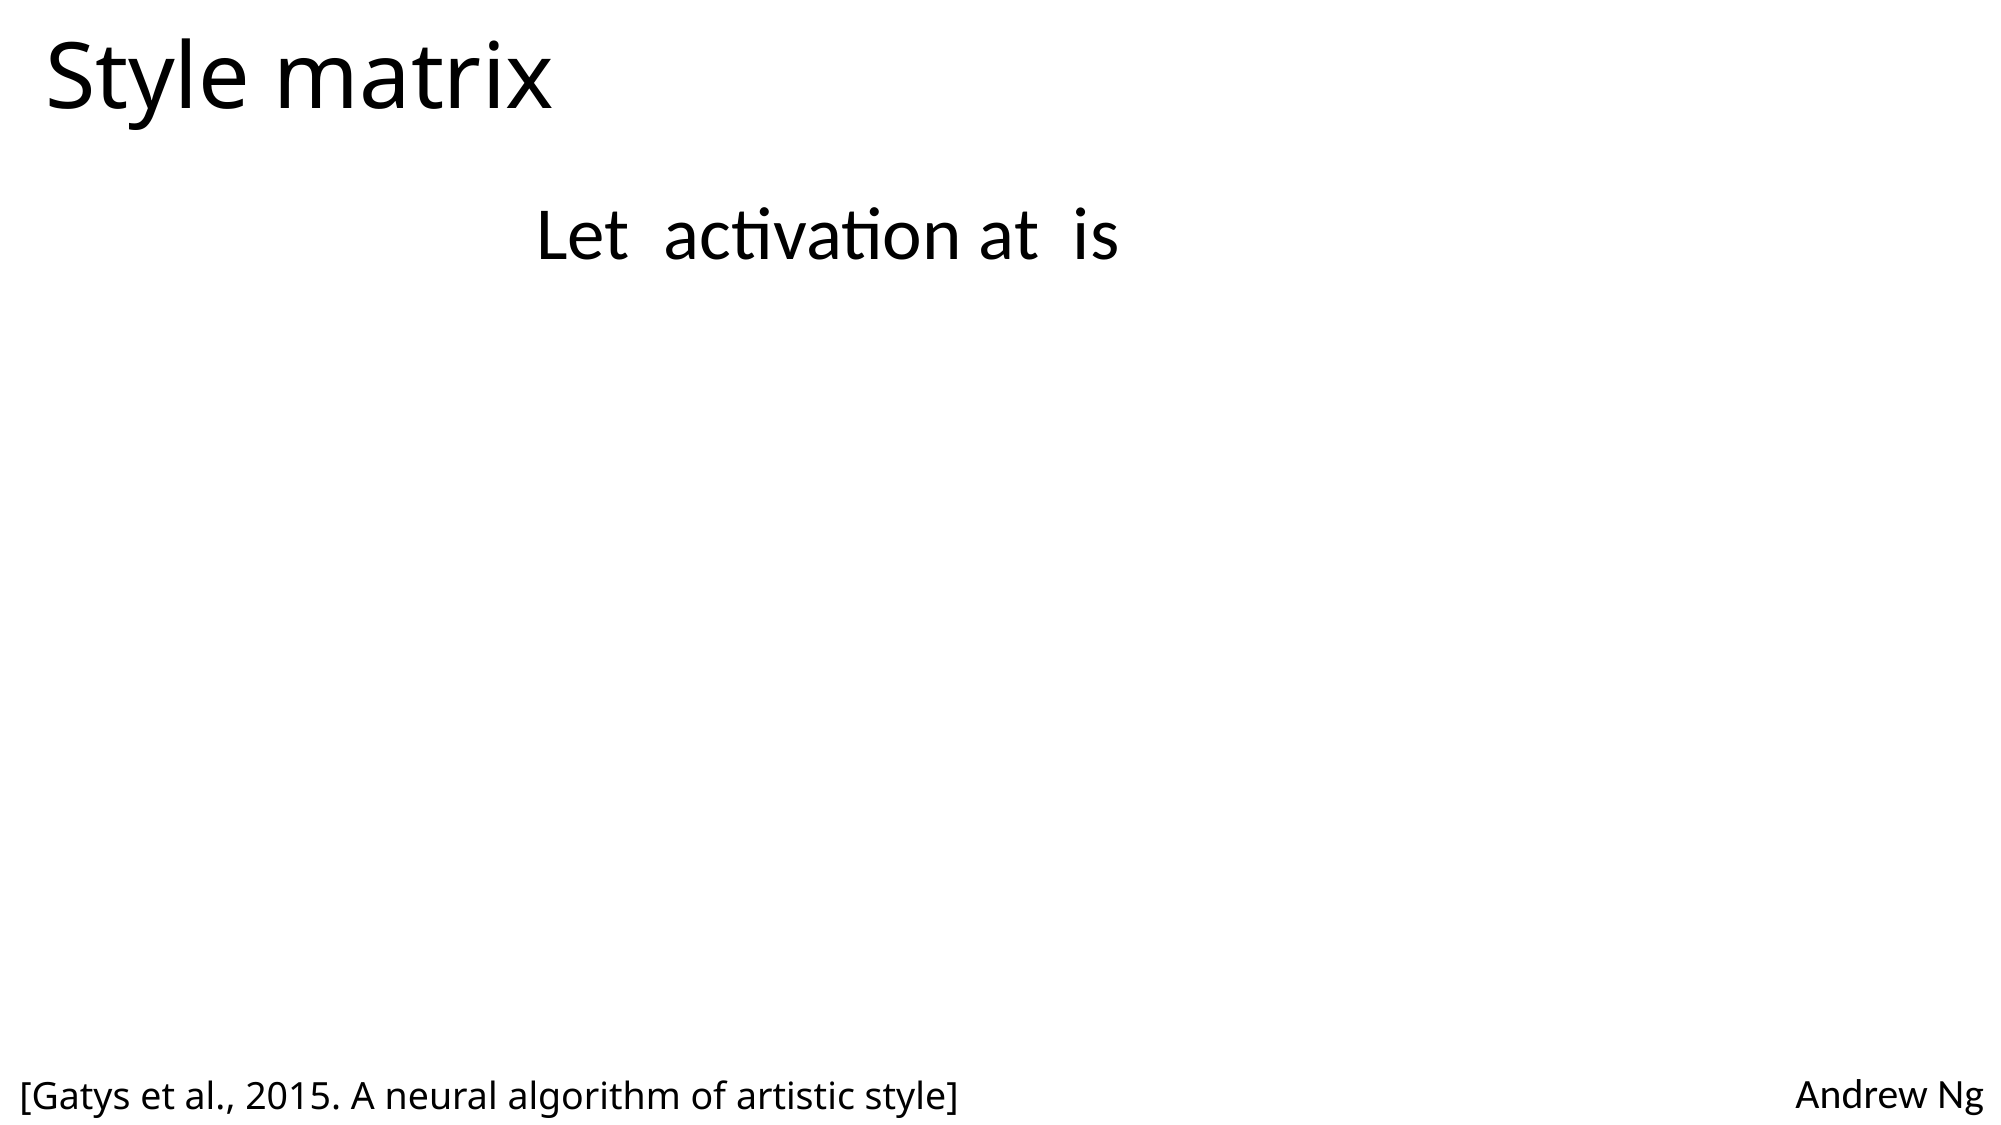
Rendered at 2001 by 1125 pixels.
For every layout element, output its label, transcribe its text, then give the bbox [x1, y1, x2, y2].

title Style matrix [30, 21, 2000, 240]
text_box [Gatys et al., 2015. A neural algorithm of artistic style] [4, 1064, 975, 1125]
